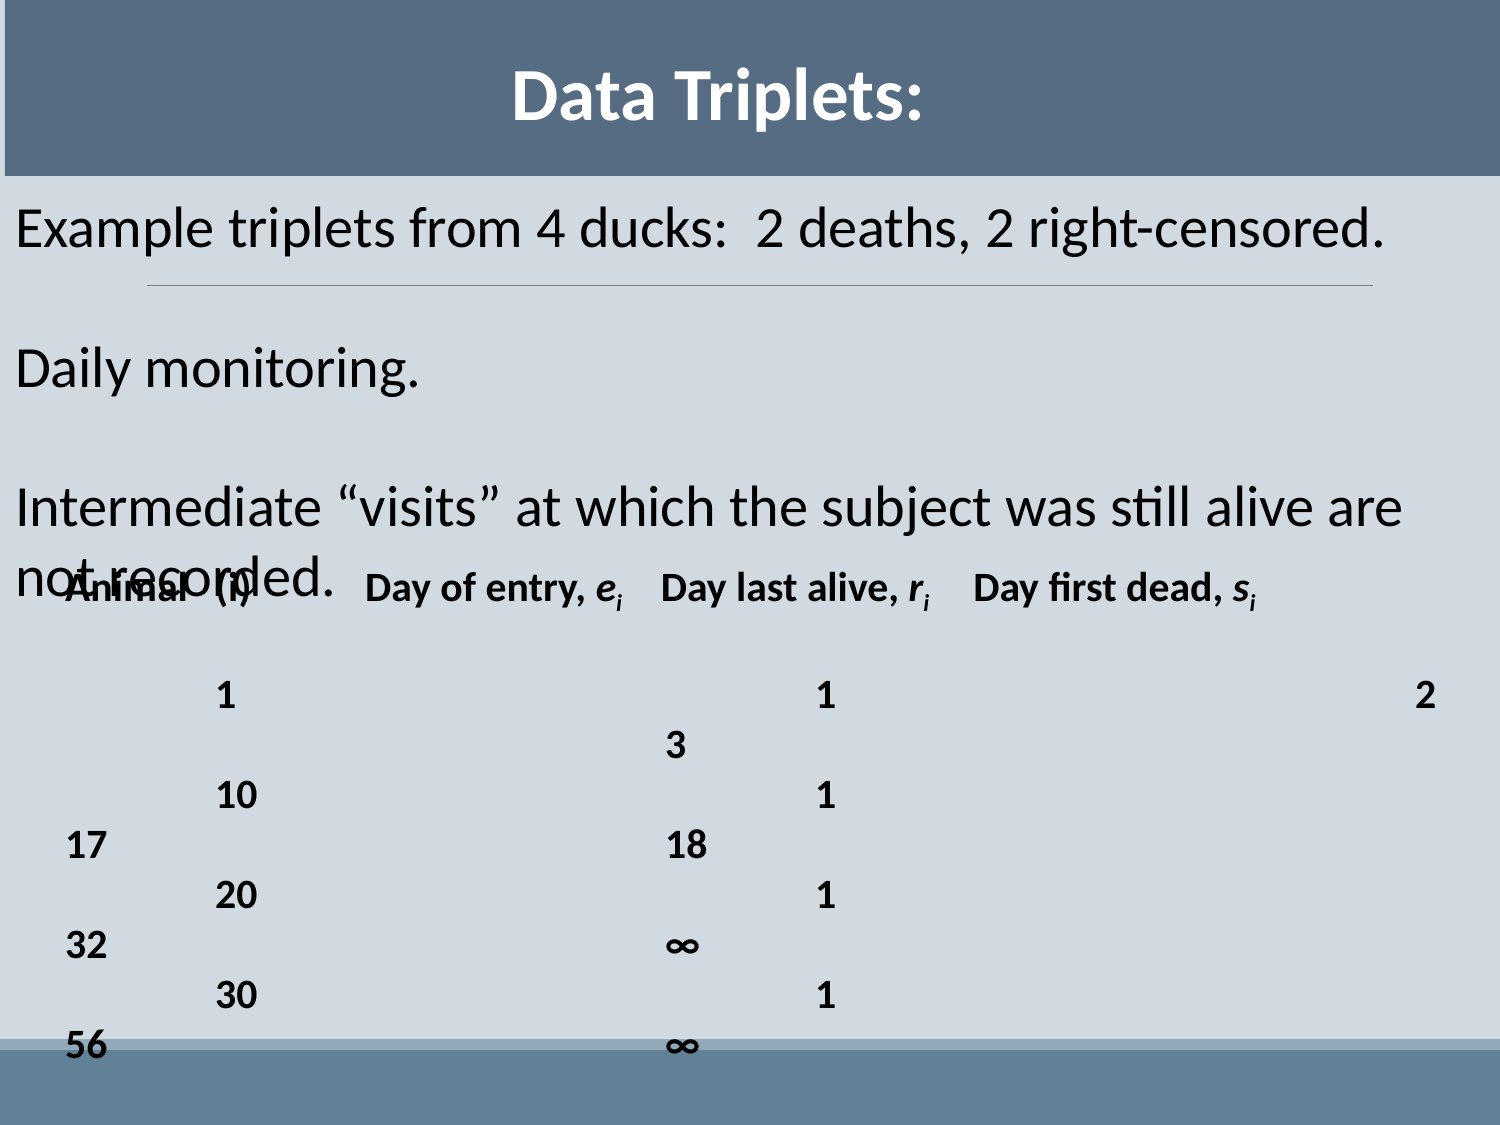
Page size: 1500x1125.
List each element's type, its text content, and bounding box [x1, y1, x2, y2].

text_box [4, 0, 1500, 176]
text_box Example triplets from 4 ducks: 2 deaths, 2 right-censored. Daily monitoring. Intermediate “visits” at which the subject was still alive are not recorded. [0, 181, 1469, 692]
text_box Data Triplets: [37, 37, 1400, 144]
text_box Animal (i) Day of entry, ei Day last alive, ri Day first dead, si 1 1 2 3 10 1 17 18 20 1 32 ∞ 30 1 56 ∞ [50, 655, 1455, 971]
